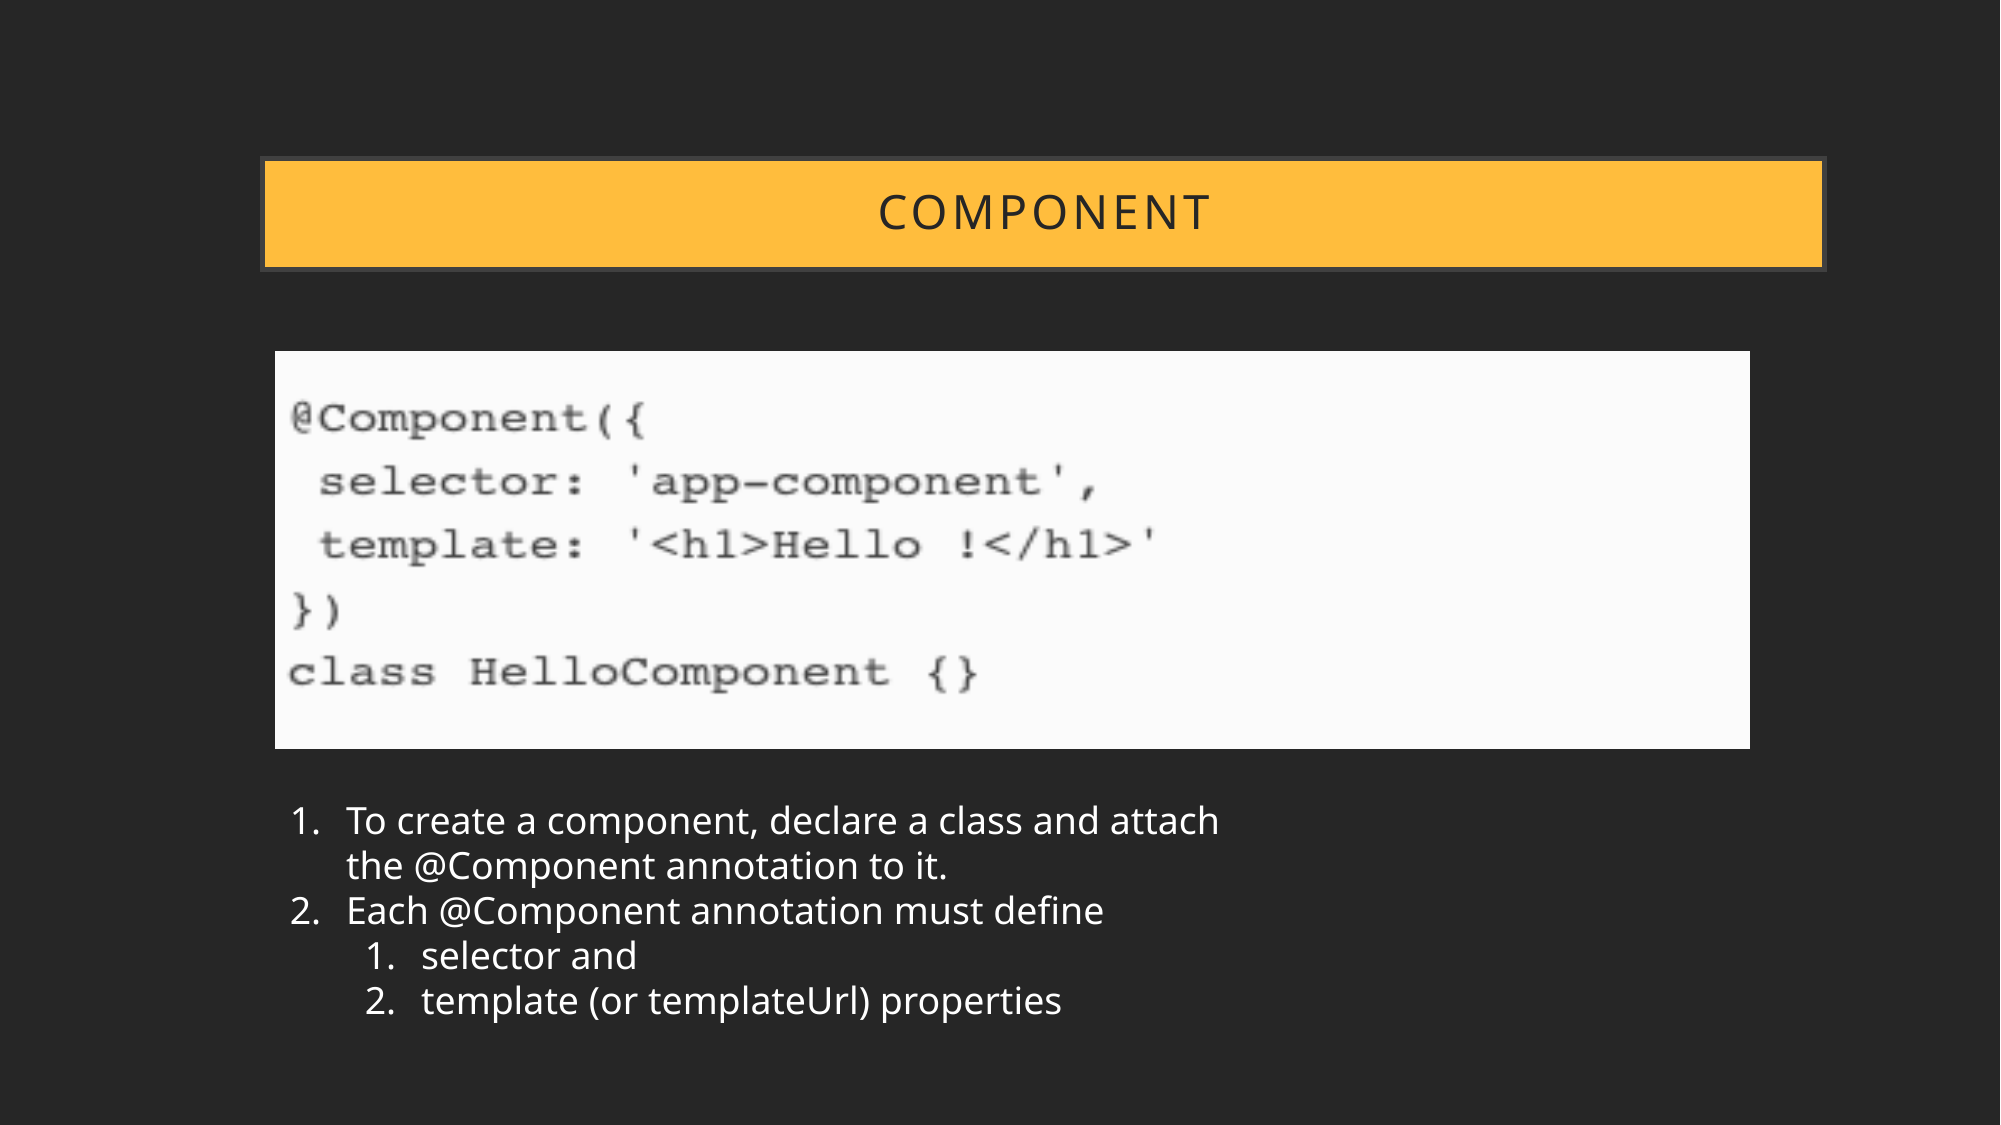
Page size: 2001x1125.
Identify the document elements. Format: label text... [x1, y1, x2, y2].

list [274, 351, 1751, 749]
title Component [260, 156, 1827, 272]
text_box To create a component, declare a class and attach the @Component annotation to it. Each @Component annotation must define selector and template (or templateUrl) properties [275, 789, 1750, 1075]
